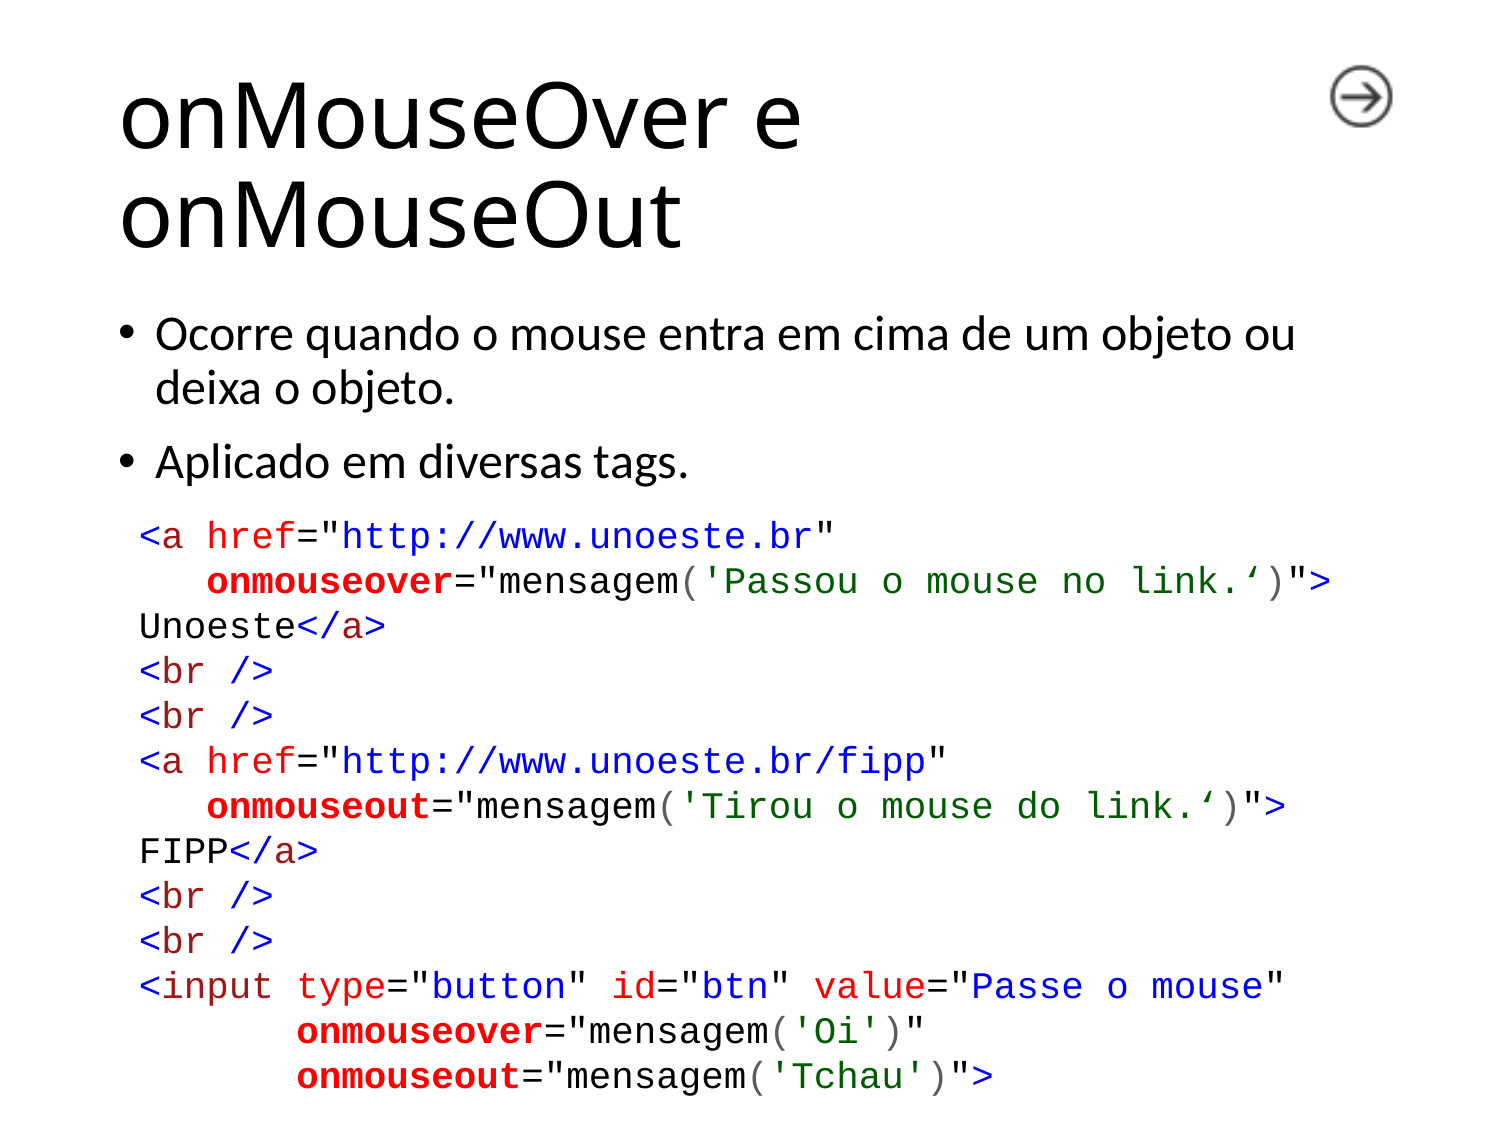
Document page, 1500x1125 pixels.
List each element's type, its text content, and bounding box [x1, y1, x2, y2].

text_box <a href="http://www.unoeste.br" onmouseover="mensagem('Passou o mouse no link.‘)"> Unoeste</a> <br /> <br /> <a href="http://www.unoeste.br/fipp" onmouseout="mensagem('Tirou o mouse do link.‘)"> FIPP</a> <br /> <br /> <input type="button" id="btn" value="Passe o mouse" onmouseover="mensagem('Oi')" onmouseout="mensagem('Tchau')"> [123, 503, 1425, 1125]
list Ocorre quando o mouse entra em cima de um objeto ou deixa o objeto. Aplicado em diversas tags. [103, 299, 1397, 1014]
picture [1305, 40, 1419, 154]
title onMouseOver e onMouseOut [103, 59, 1397, 278]
